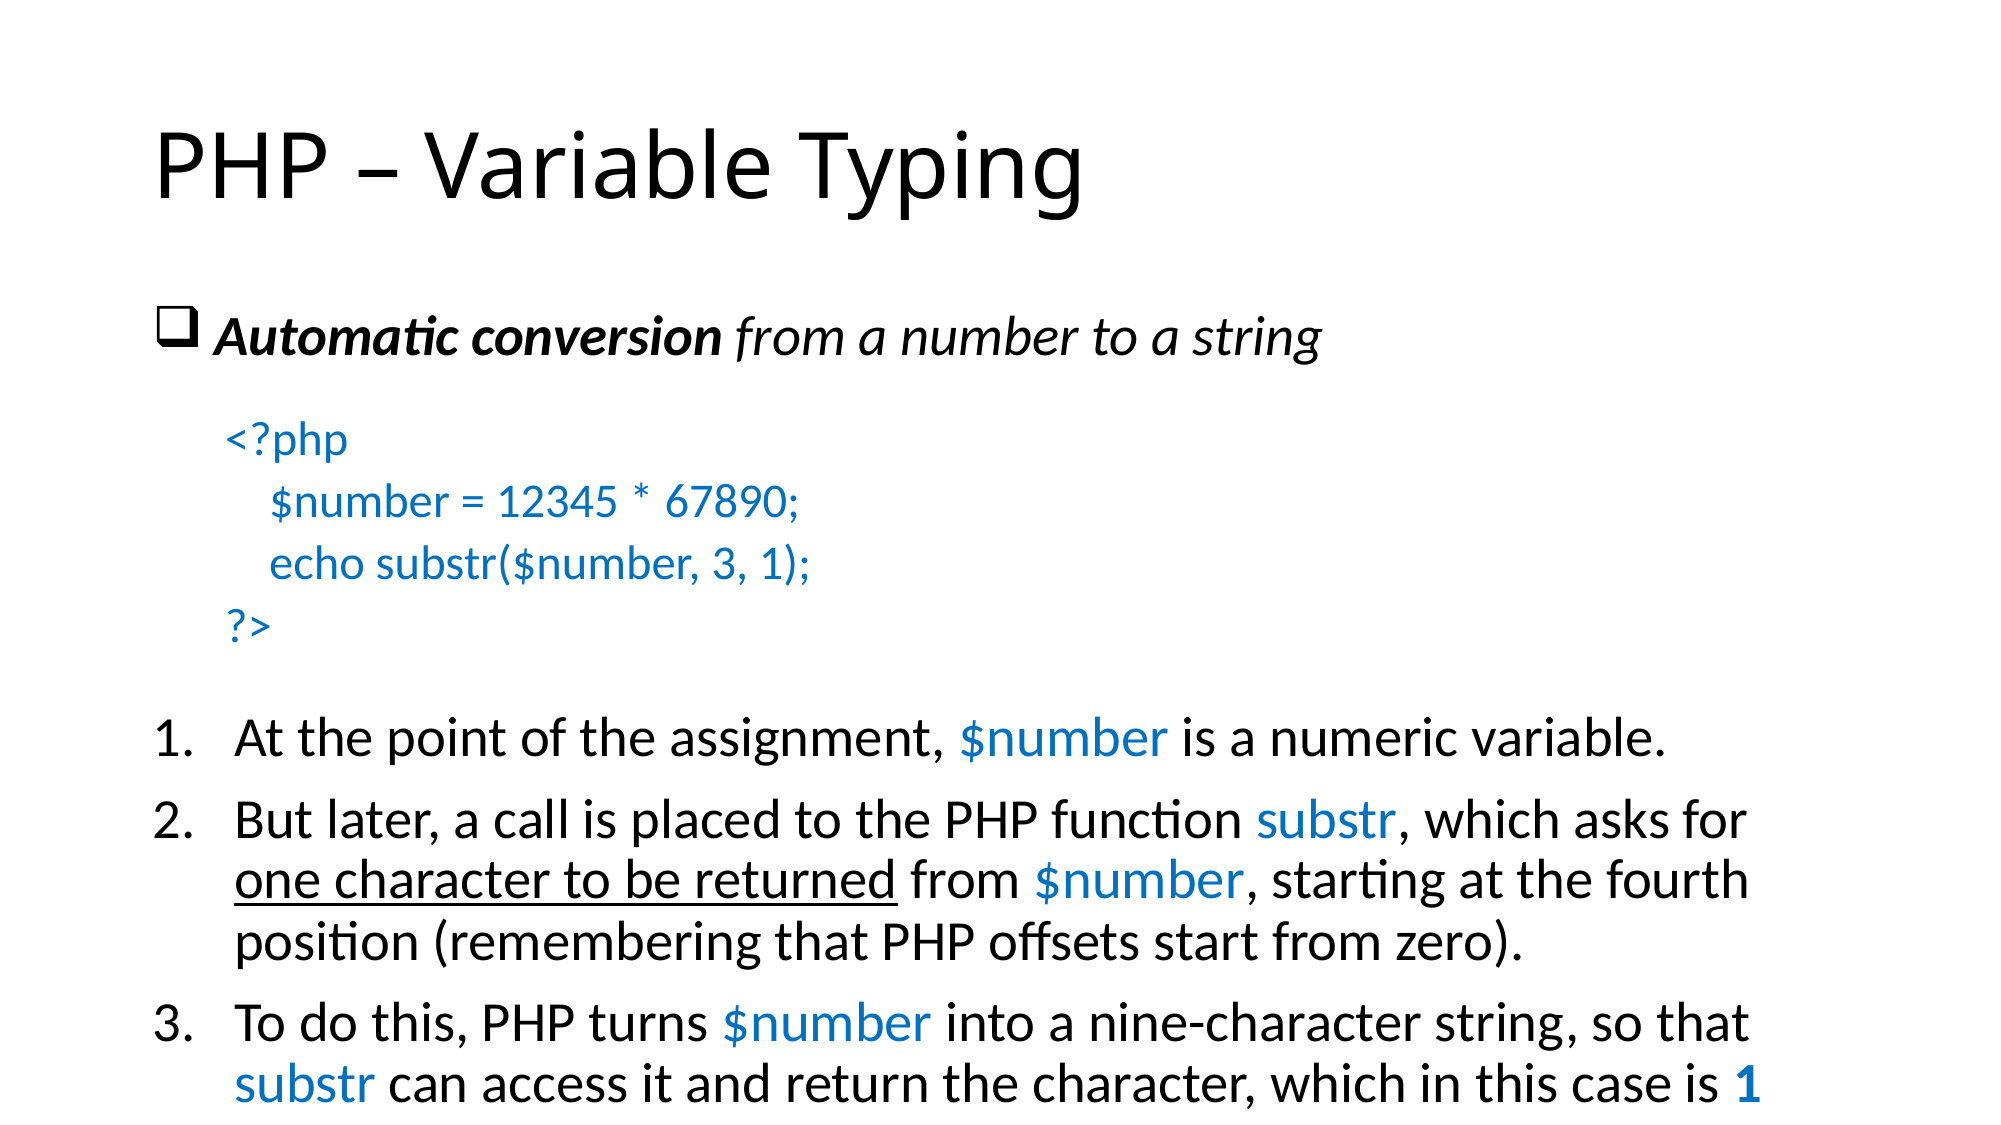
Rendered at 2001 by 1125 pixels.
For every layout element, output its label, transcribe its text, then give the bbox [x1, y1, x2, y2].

title PHP – Variable Typing [137, 59, 1863, 278]
list Automatic conversion from a number to a string <?php $number = 12345 * 67890; echo substr($number, 3, 1); ?> At the point of the assignment, $number is a numeric variable. But later, a call is placed to the PHP function substr, which asks for one character to be returned from $number, starting at the fourth position (remembering that PHP offsets start from zero). To do this, PHP turns $number into a nine-character string, so that substr can access it and return the character, which in this case is 1 [137, 299, 1863, 1125]
